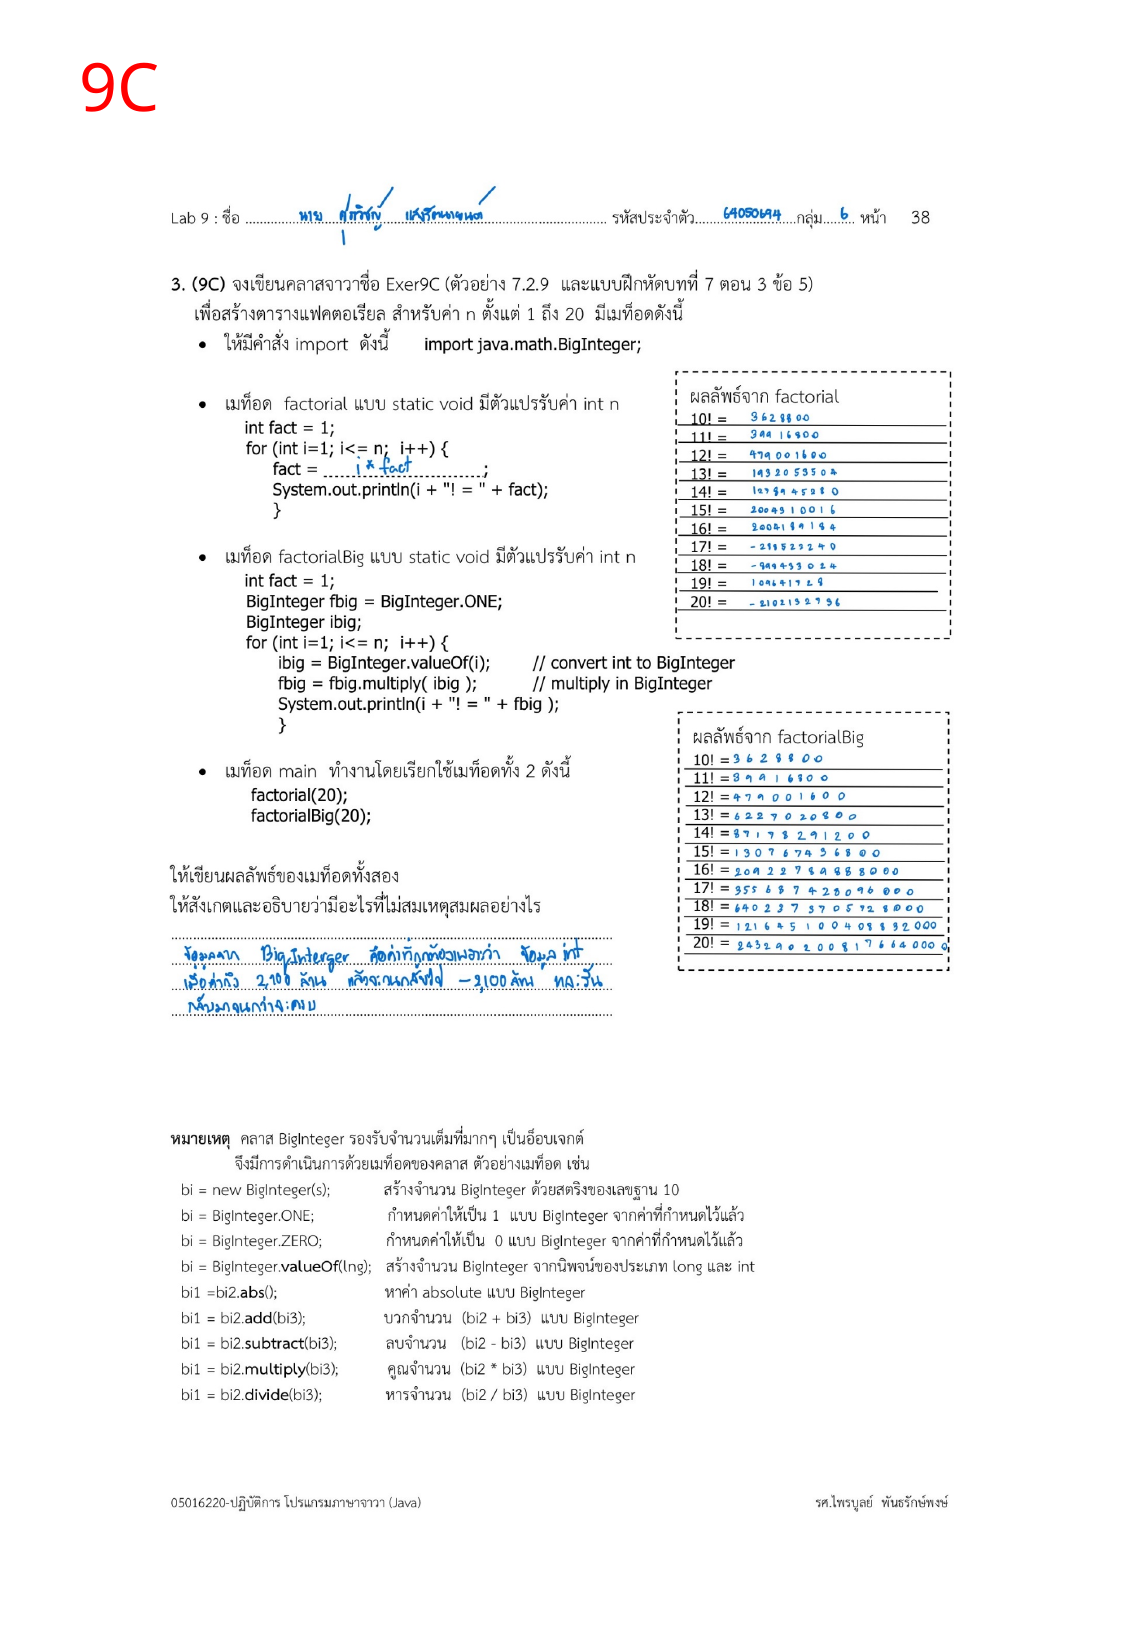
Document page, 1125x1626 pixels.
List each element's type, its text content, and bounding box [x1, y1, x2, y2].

text_box 9C [64, 37, 257, 133]
picture [37, 133, 1055, 1579]
